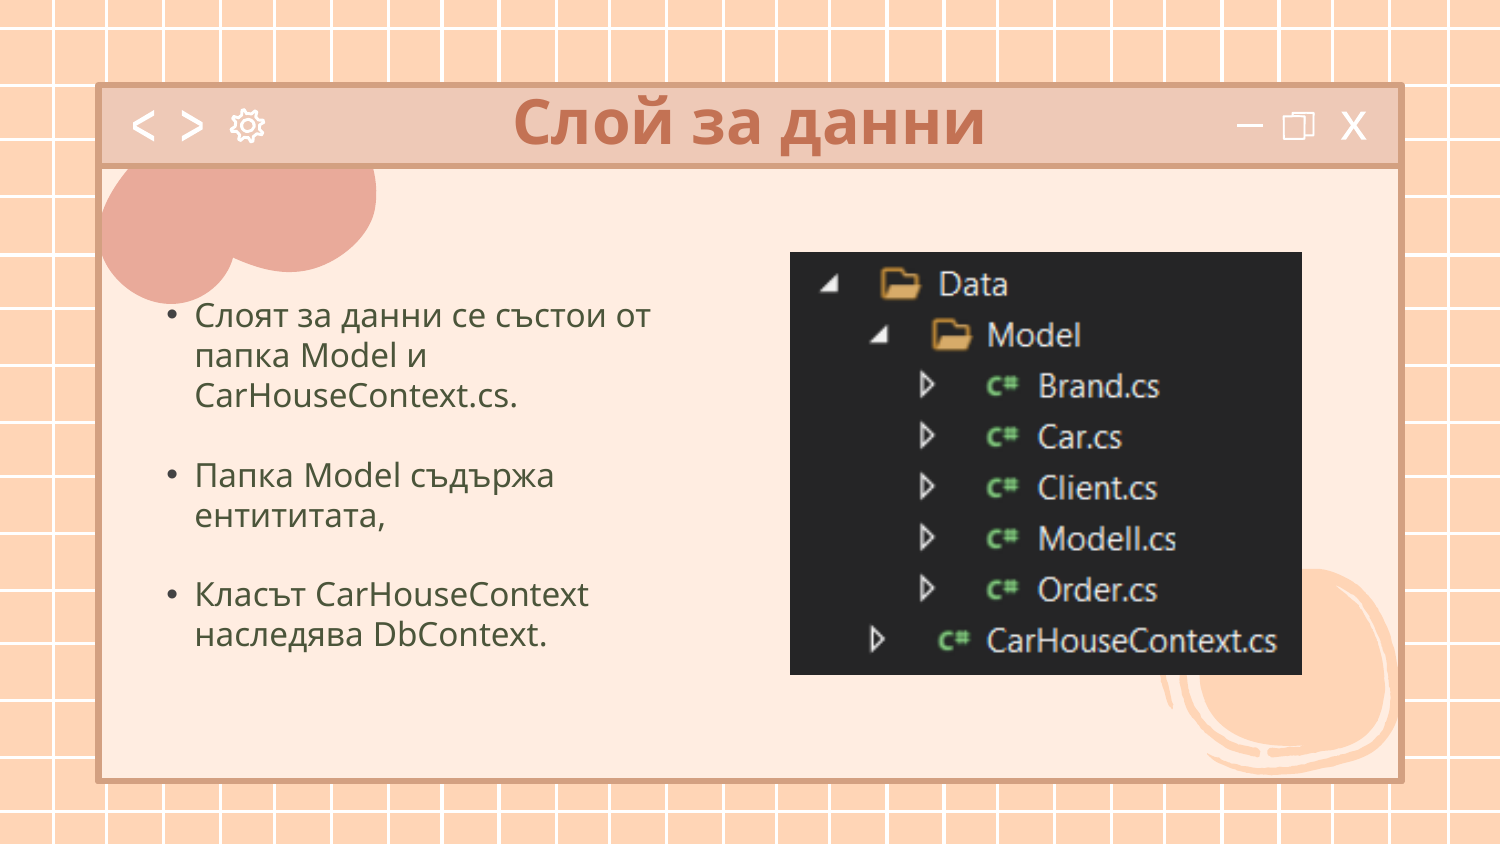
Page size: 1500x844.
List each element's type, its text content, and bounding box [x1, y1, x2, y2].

picture [790, 252, 1303, 676]
title Слой за данни [118, 72, 1382, 167]
list Слоят за данни се състои от папка Model и CarHouseContext.cs. Папка Model съдържа ентититата, Класът CarHouseContext наследява DbContext. [141, 203, 751, 744]
